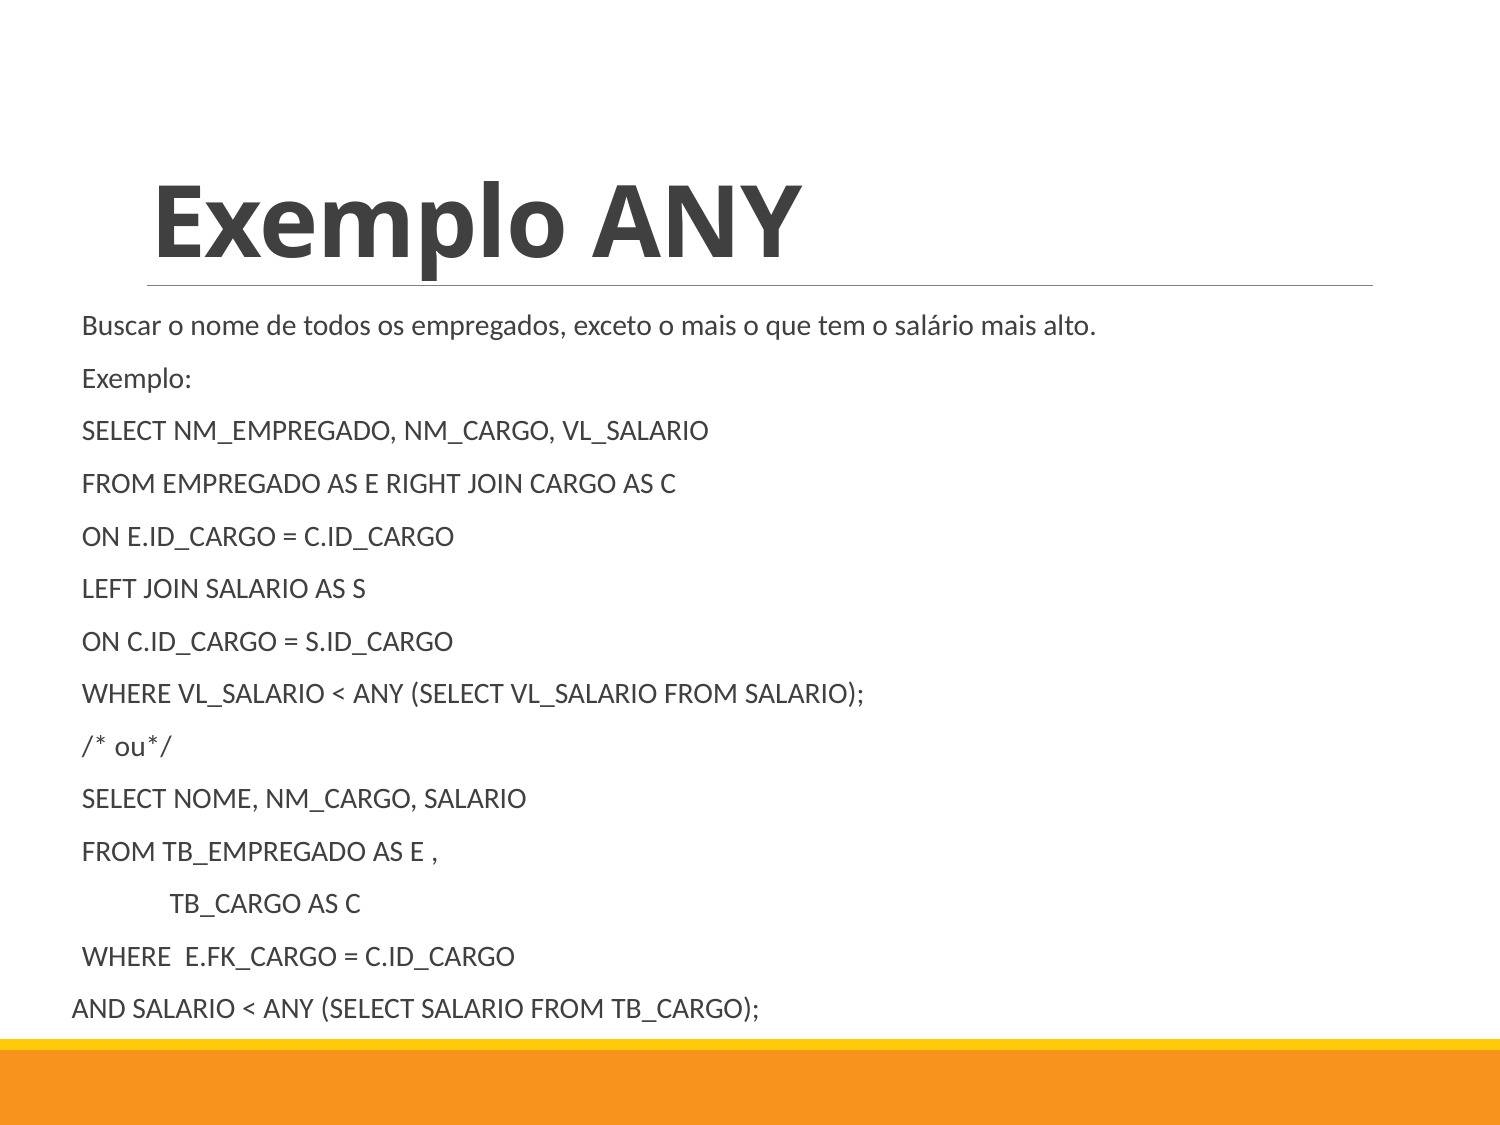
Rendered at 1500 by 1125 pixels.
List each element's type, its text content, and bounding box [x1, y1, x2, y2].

title Exemplo ANY [135, 47, 1373, 285]
list Buscar o nome de todos os empregados, exceto o mais o que tem o salário mais alto. Exemplo: SELECT NM_EMPREGADO, NM_CARGO, VL_SALARIO FROM EMPREGADO AS E RIGHT JOIN CARGO AS C ON E.ID_CARGO = C.ID_CARGO LEFT JOIN SALARIO AS S ON C.ID_CARGO = S.ID_CARGO WHERE VL_SALARIO < ANY (SELECT VL_SALARIO FROM SALARIO); /* ou*/ SELECT NOME, NM_CARGO, SALARIO FROM TB_EMPREGADO AS E , TB_CARGO AS C WHERE E.FK_CARGO = C.ID_CARGO AND SALARIO < ANY (SELECT SALARIO FROM TB_CARGO); [64, 302, 1373, 1035]
